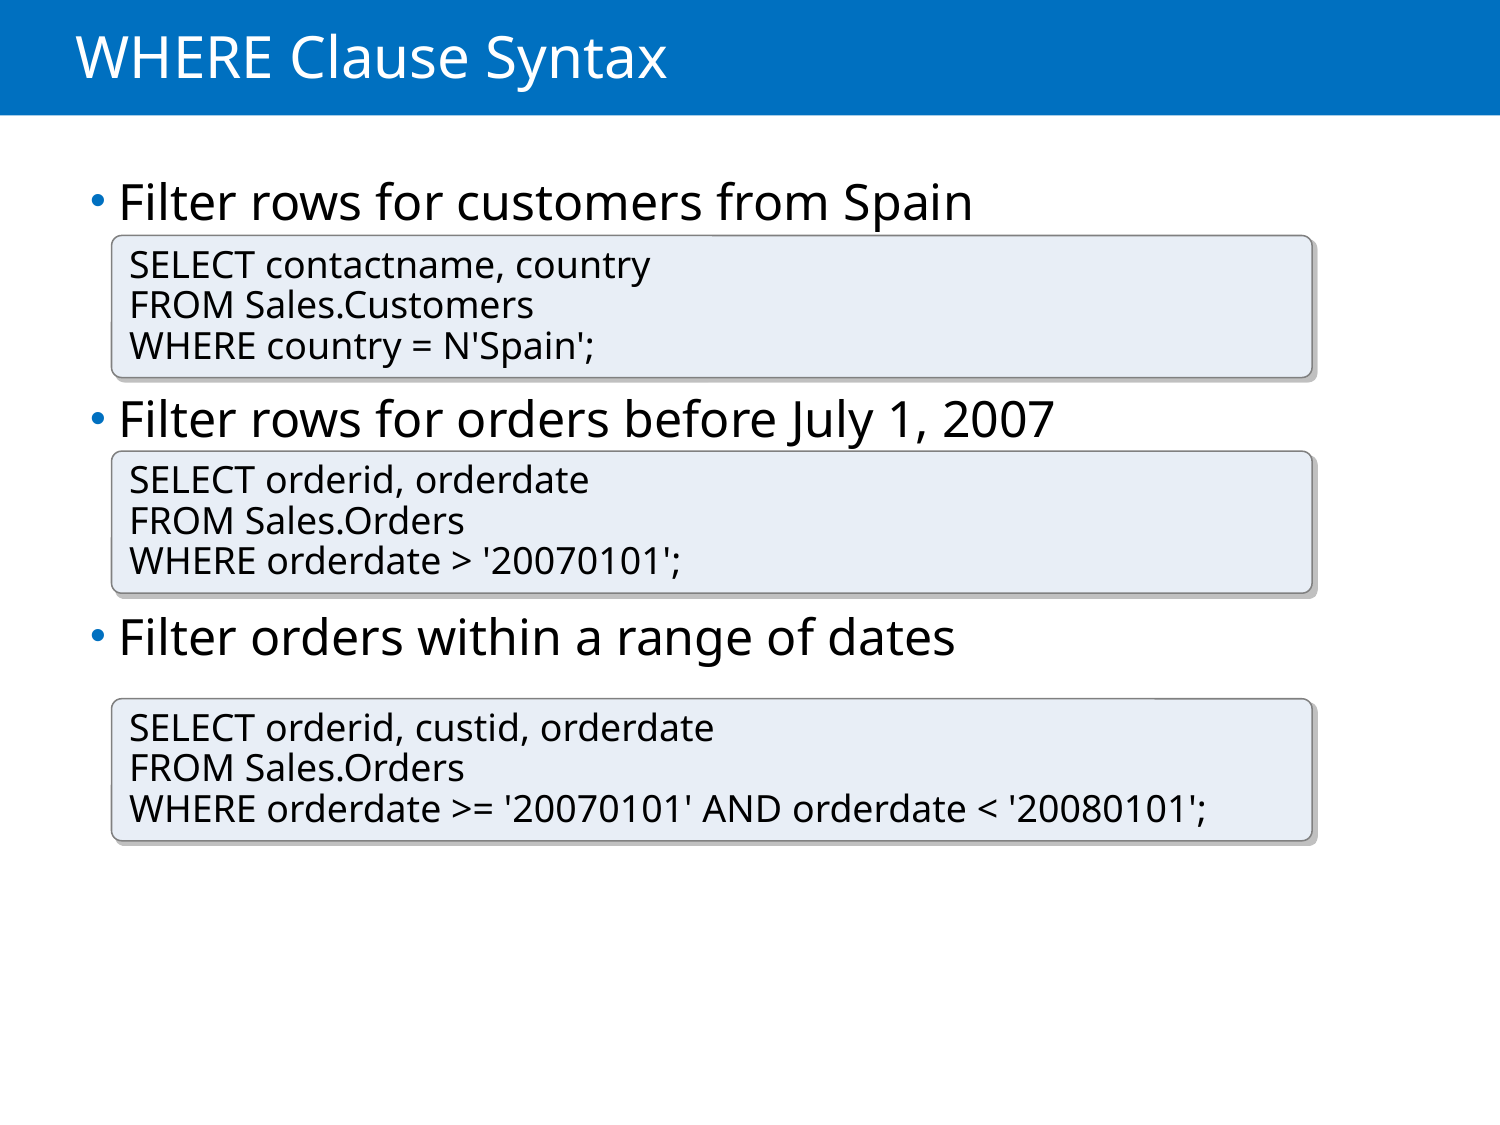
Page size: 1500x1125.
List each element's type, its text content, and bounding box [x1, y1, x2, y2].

text_box SELECT orderid, custid, orderdate FROM Sales.Orders WHERE orderdate >= '20070101' AND orderdate < '20080101'; [111, 698, 1313, 841]
text_box Filter rows for customers from Spain Filter rows for orders before July 1, 2007 Filter orders within a range of dates [75, 162, 1347, 1031]
text_box SELECT orderid, orderdate FROM Sales.Orders WHERE orderdate > '20070101'; [111, 451, 1313, 594]
title WHERE Clause Syntax [75, 0, 1351, 122]
text_box SELECT contactname, country FROM Sales.Customers WHERE country = N'Spain'; [111, 235, 1313, 378]
